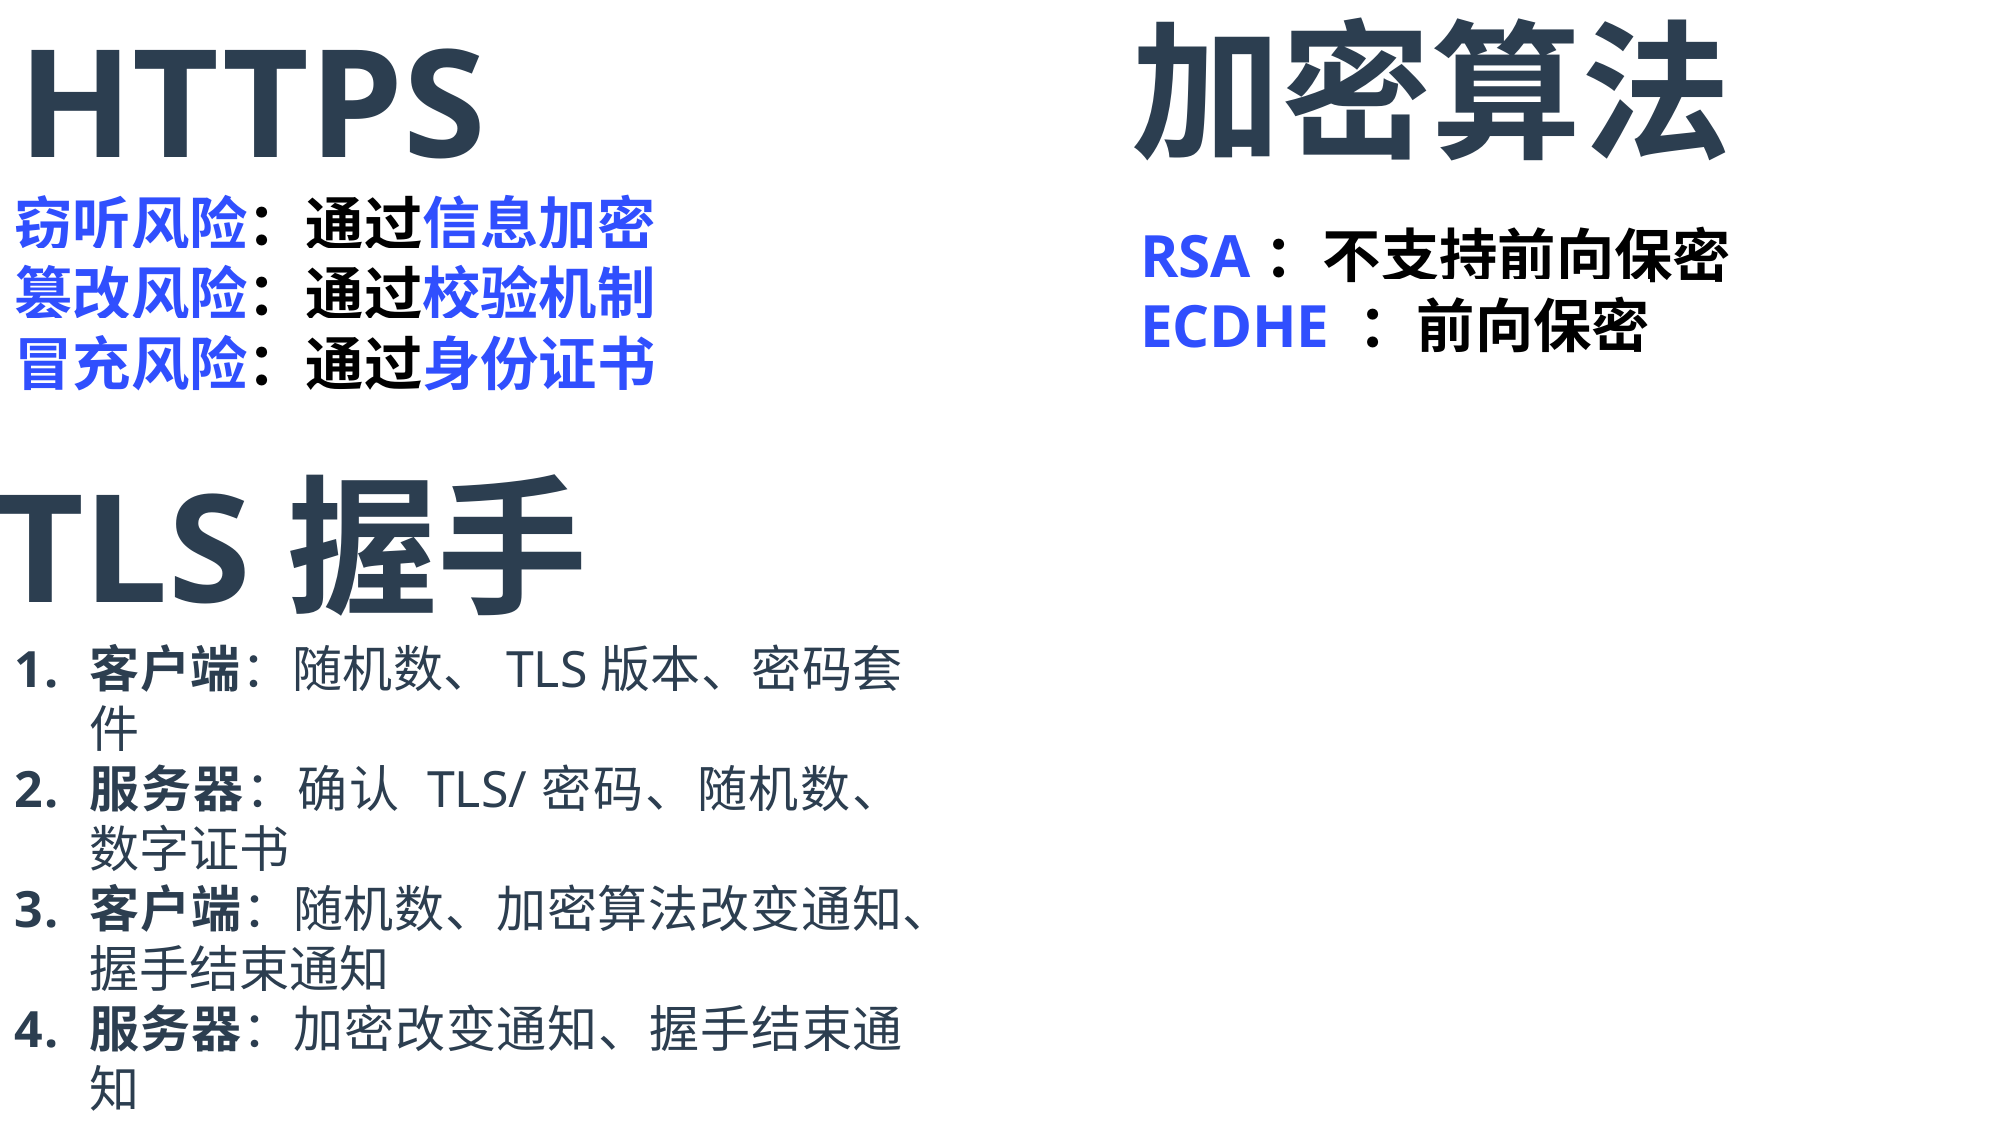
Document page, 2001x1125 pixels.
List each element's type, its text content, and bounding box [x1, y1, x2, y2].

text_box HTTPS [3, 0, 502, 179]
text_box RSA：不支持前向保密 ECDHE ：前向保密 [1125, 211, 1816, 367]
text_box 窃听风险：通过信息加密 篡改风险：通过校验机制 冒充风险：通过身份证书 [0, 179, 691, 405]
text_box TLS握手 [0, 445, 602, 630]
text_box 加密算法 [1116, 0, 1747, 185]
text_box 客户端：随机数、TLS版本、密码套件 服务器：确认 TLS/密码、随机数、数字证书 客户端：随机数、加密算法改变通知、握手结束通知 服务器：加密改变通知、握手结束通知 [0, 630, 918, 1125]
